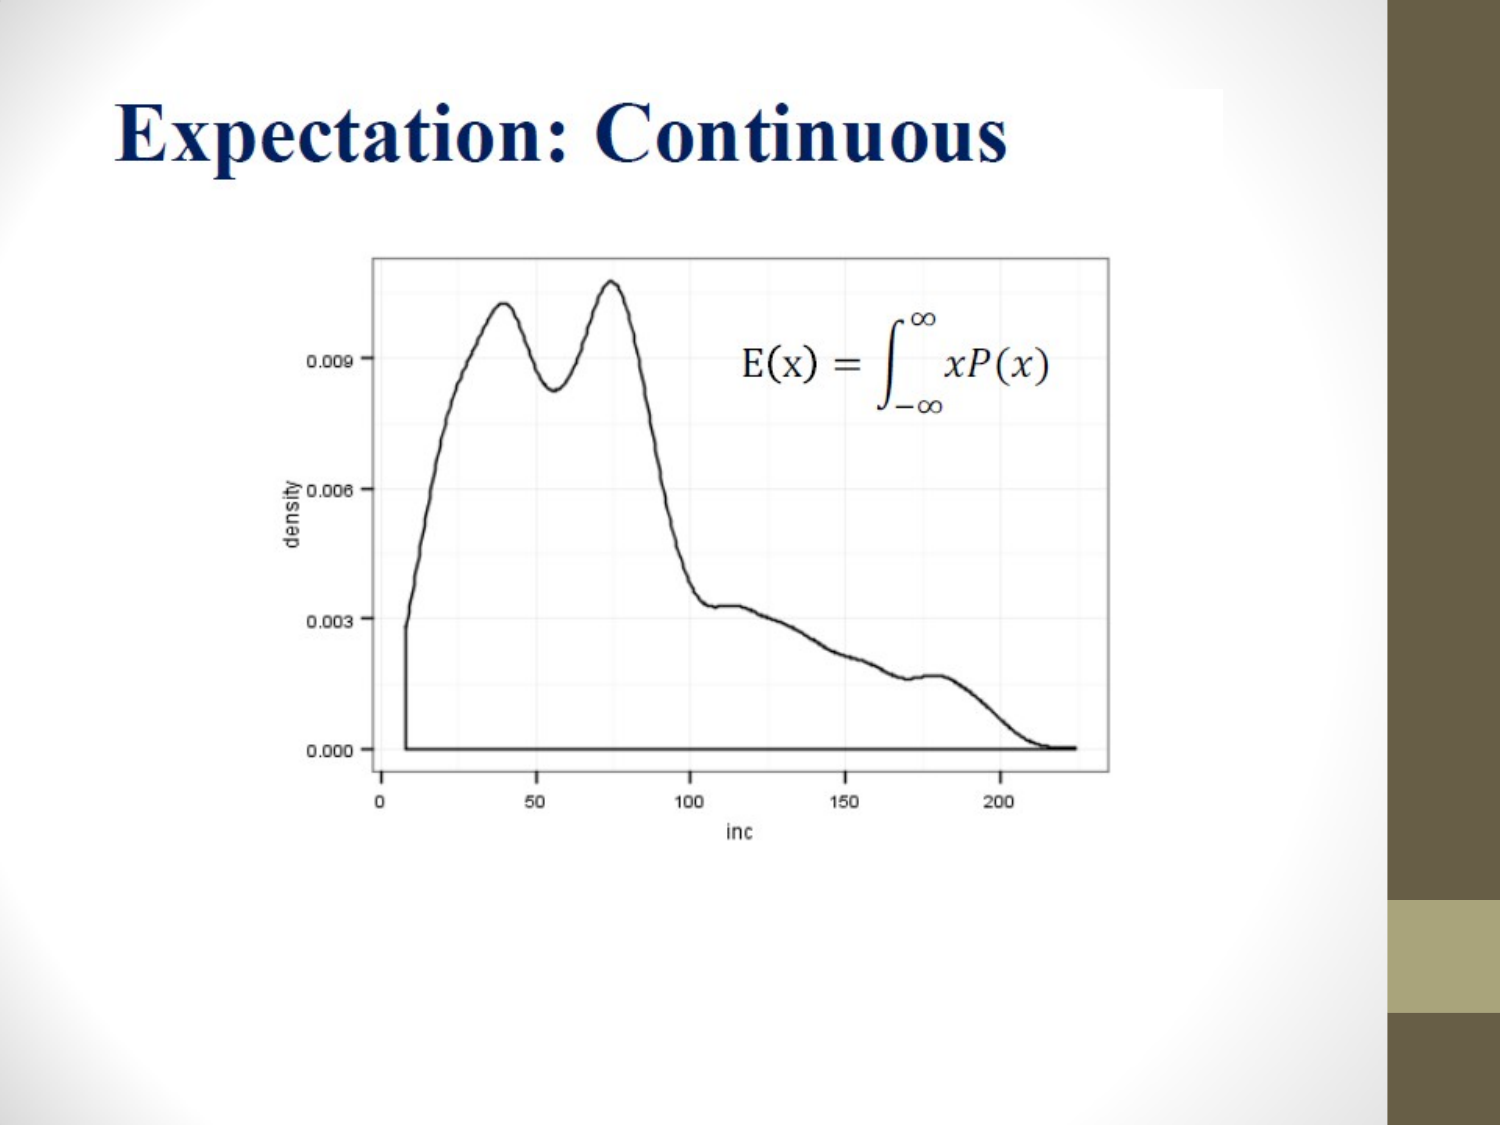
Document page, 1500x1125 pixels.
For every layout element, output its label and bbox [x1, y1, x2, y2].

picture [0, 0, 1387, 1125]
text_box [112, 89, 1223, 867]
